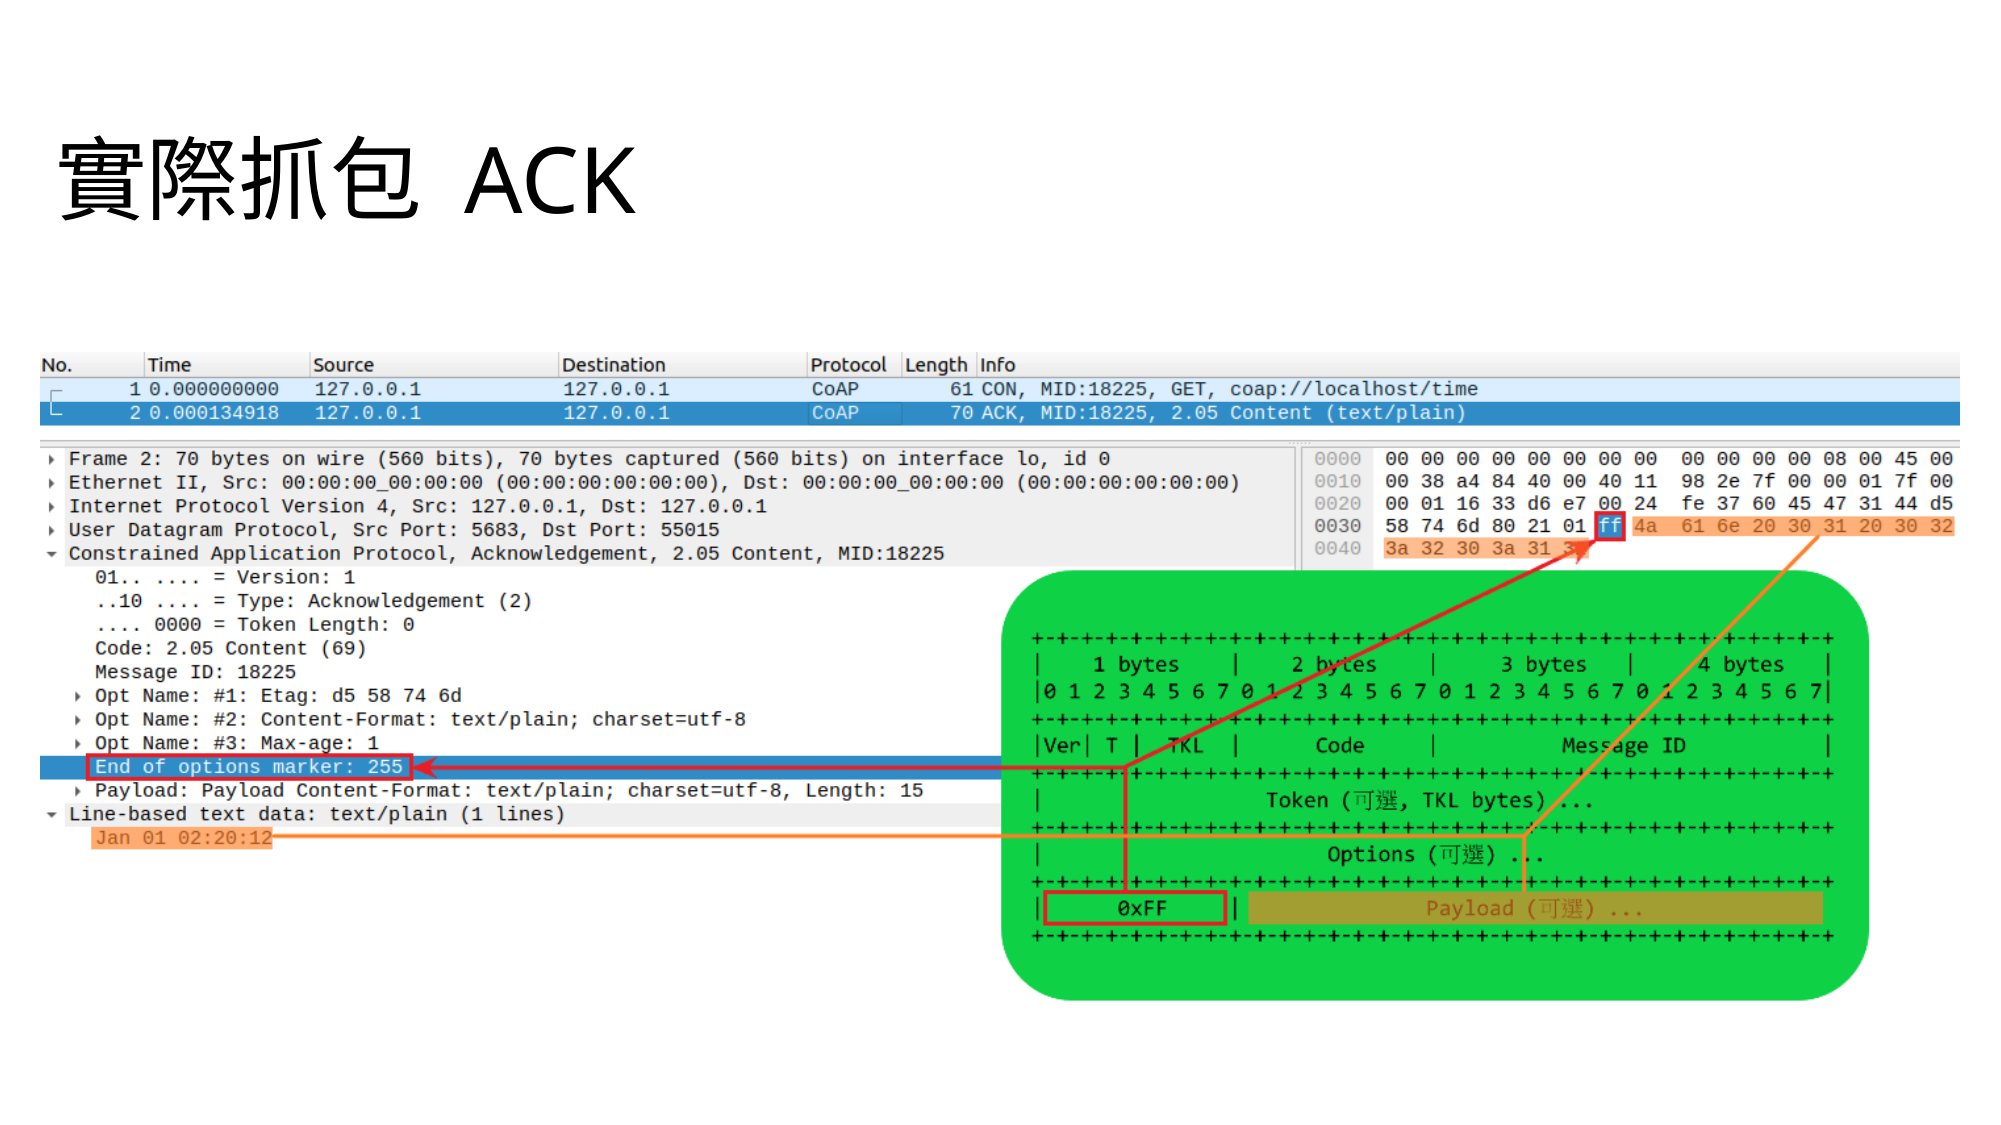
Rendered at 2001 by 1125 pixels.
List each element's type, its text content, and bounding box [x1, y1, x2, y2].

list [39, 351, 1961, 1011]
title 實際抓包 ACK [40, 75, 1866, 293]
